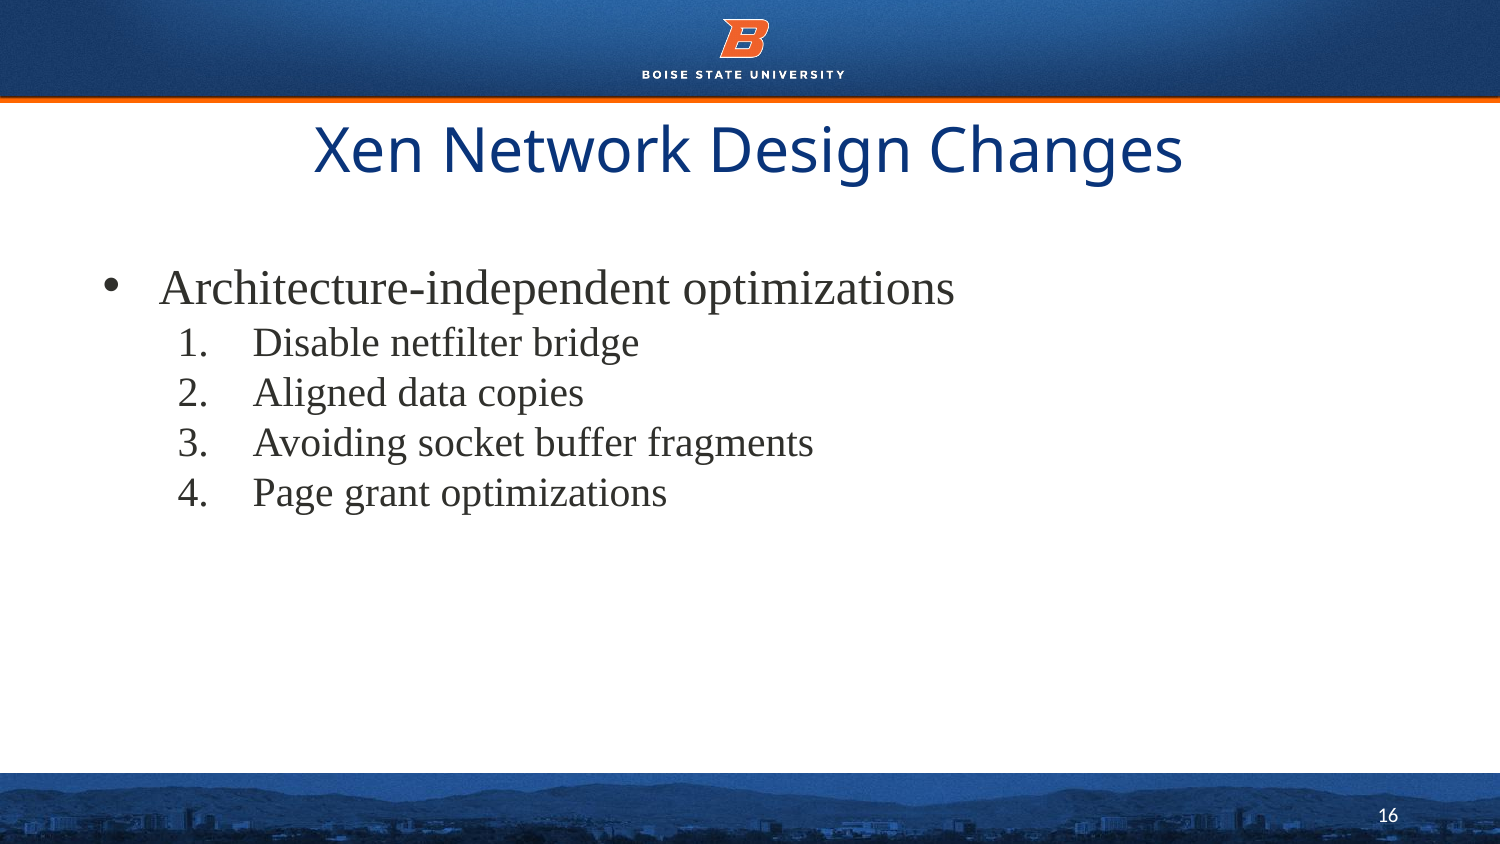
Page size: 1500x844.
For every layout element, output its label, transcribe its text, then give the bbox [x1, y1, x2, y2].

picture [0, 773, 1500, 844]
picture [0, 0, 1500, 103]
title Xen Network Design Changes [75, 103, 1425, 192]
list Architecture-independent optimizations Disable netfilter bridge Aligned data copies Avoiding socket buffer fragments Page grant optimizations [75, 196, 1425, 754]
